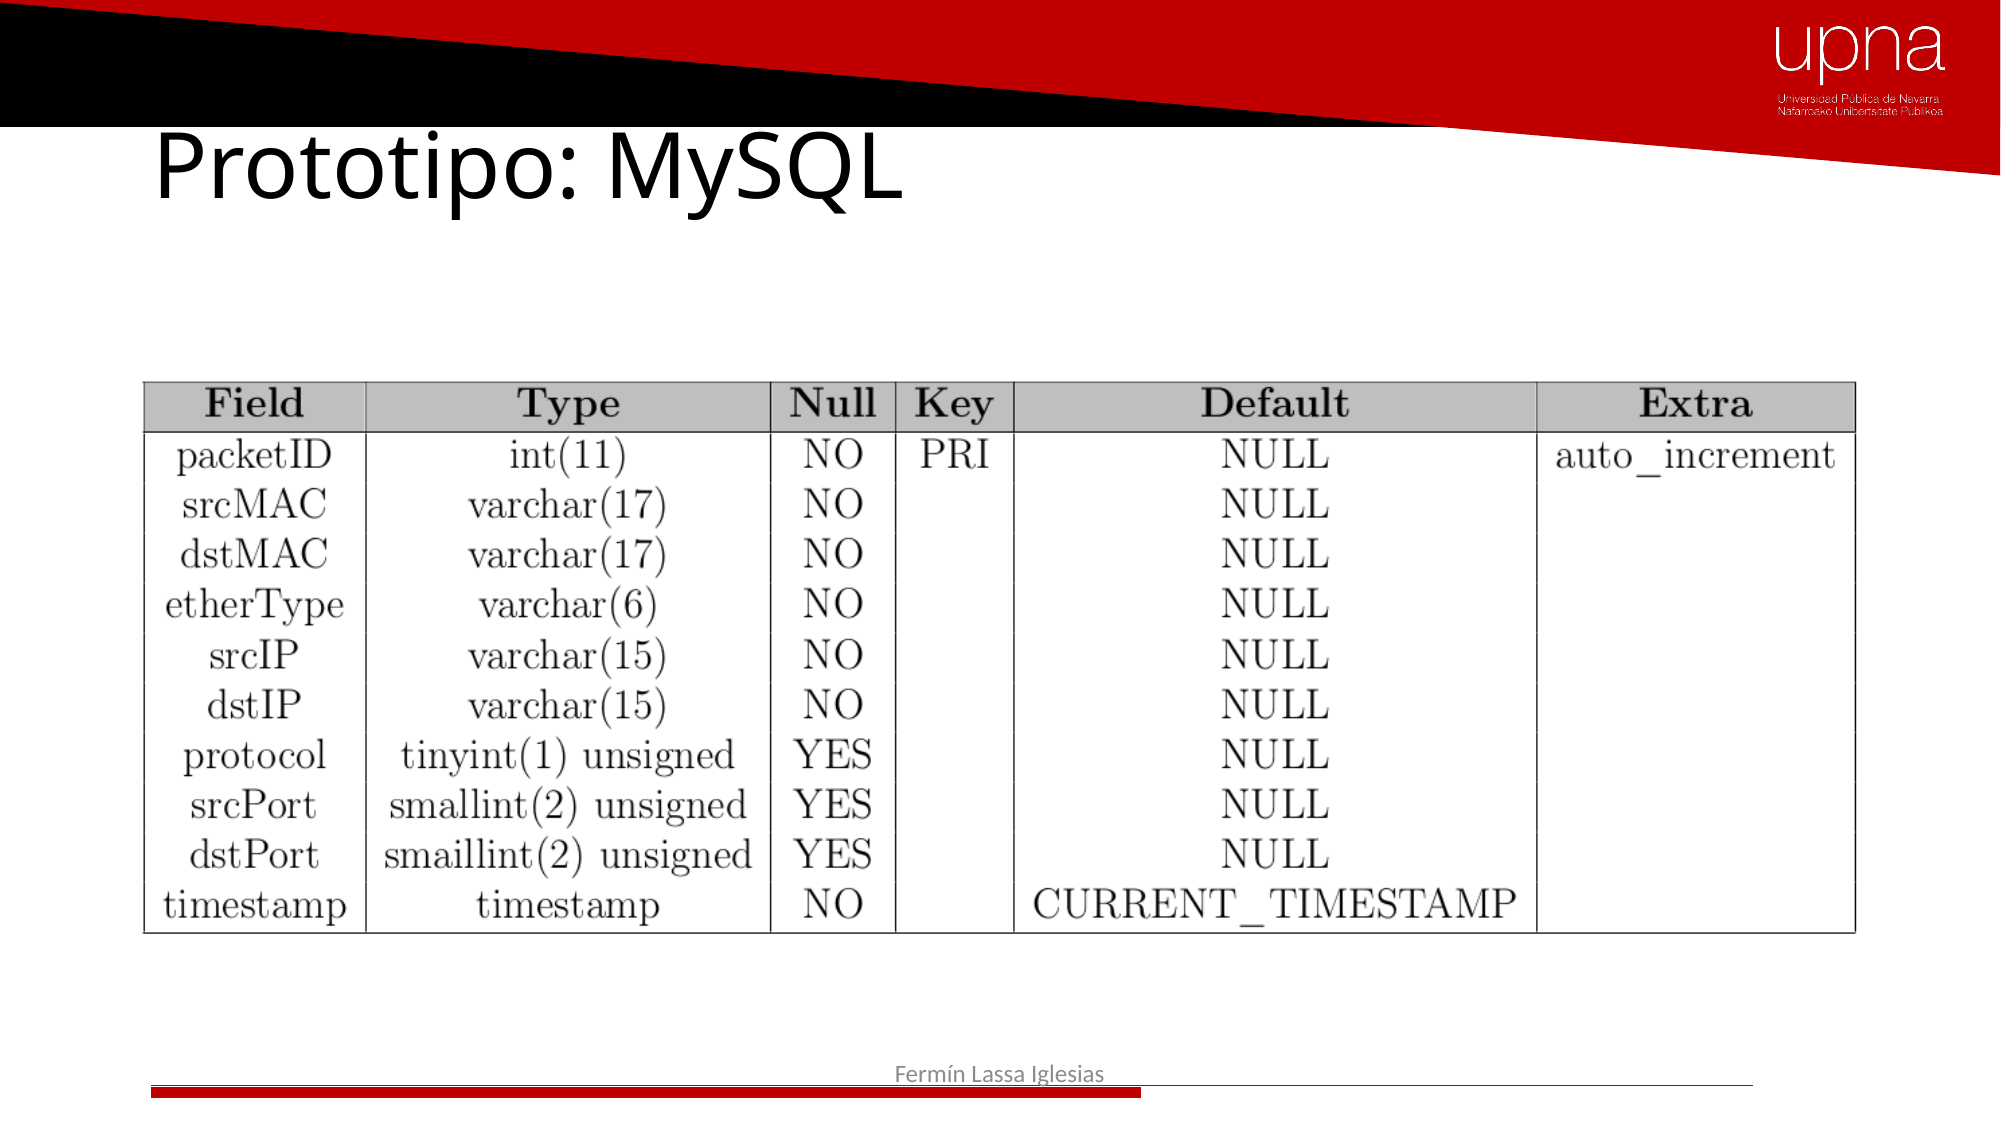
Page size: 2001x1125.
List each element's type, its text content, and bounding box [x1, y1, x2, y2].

slide_number [1412, 1042, 1863, 1103]
title Prototipo: MySQL [137, 59, 1863, 278]
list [137, 375, 1863, 938]
footer Fermín Lassa Iglesias [662, 1042, 1338, 1103]
picture [1775, 25, 1946, 116]
slide_number [137, 1042, 588, 1103]
